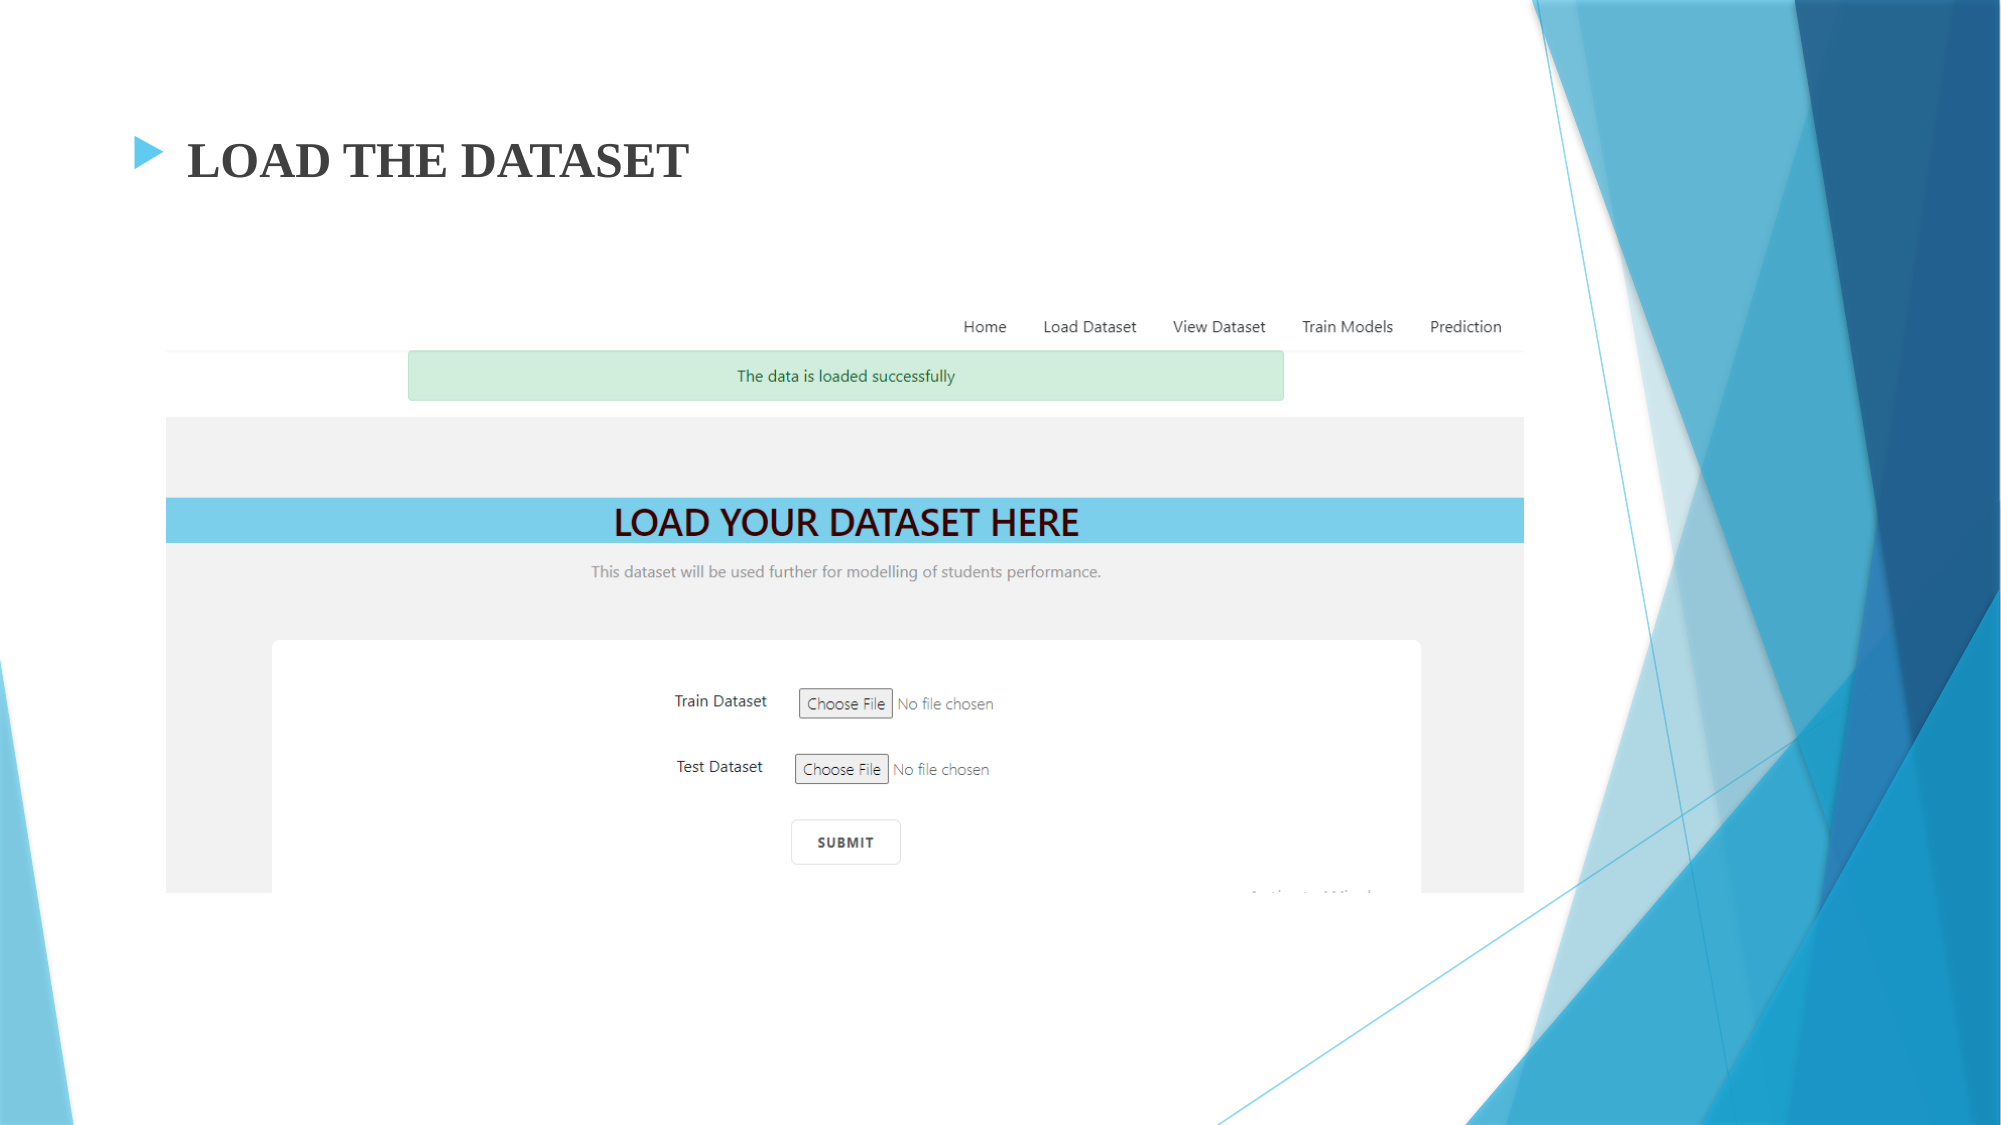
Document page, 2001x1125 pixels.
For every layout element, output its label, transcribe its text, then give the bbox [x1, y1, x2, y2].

text_box LOAD THE DATASET [116, 120, 1633, 981]
picture [166, 301, 1524, 893]
